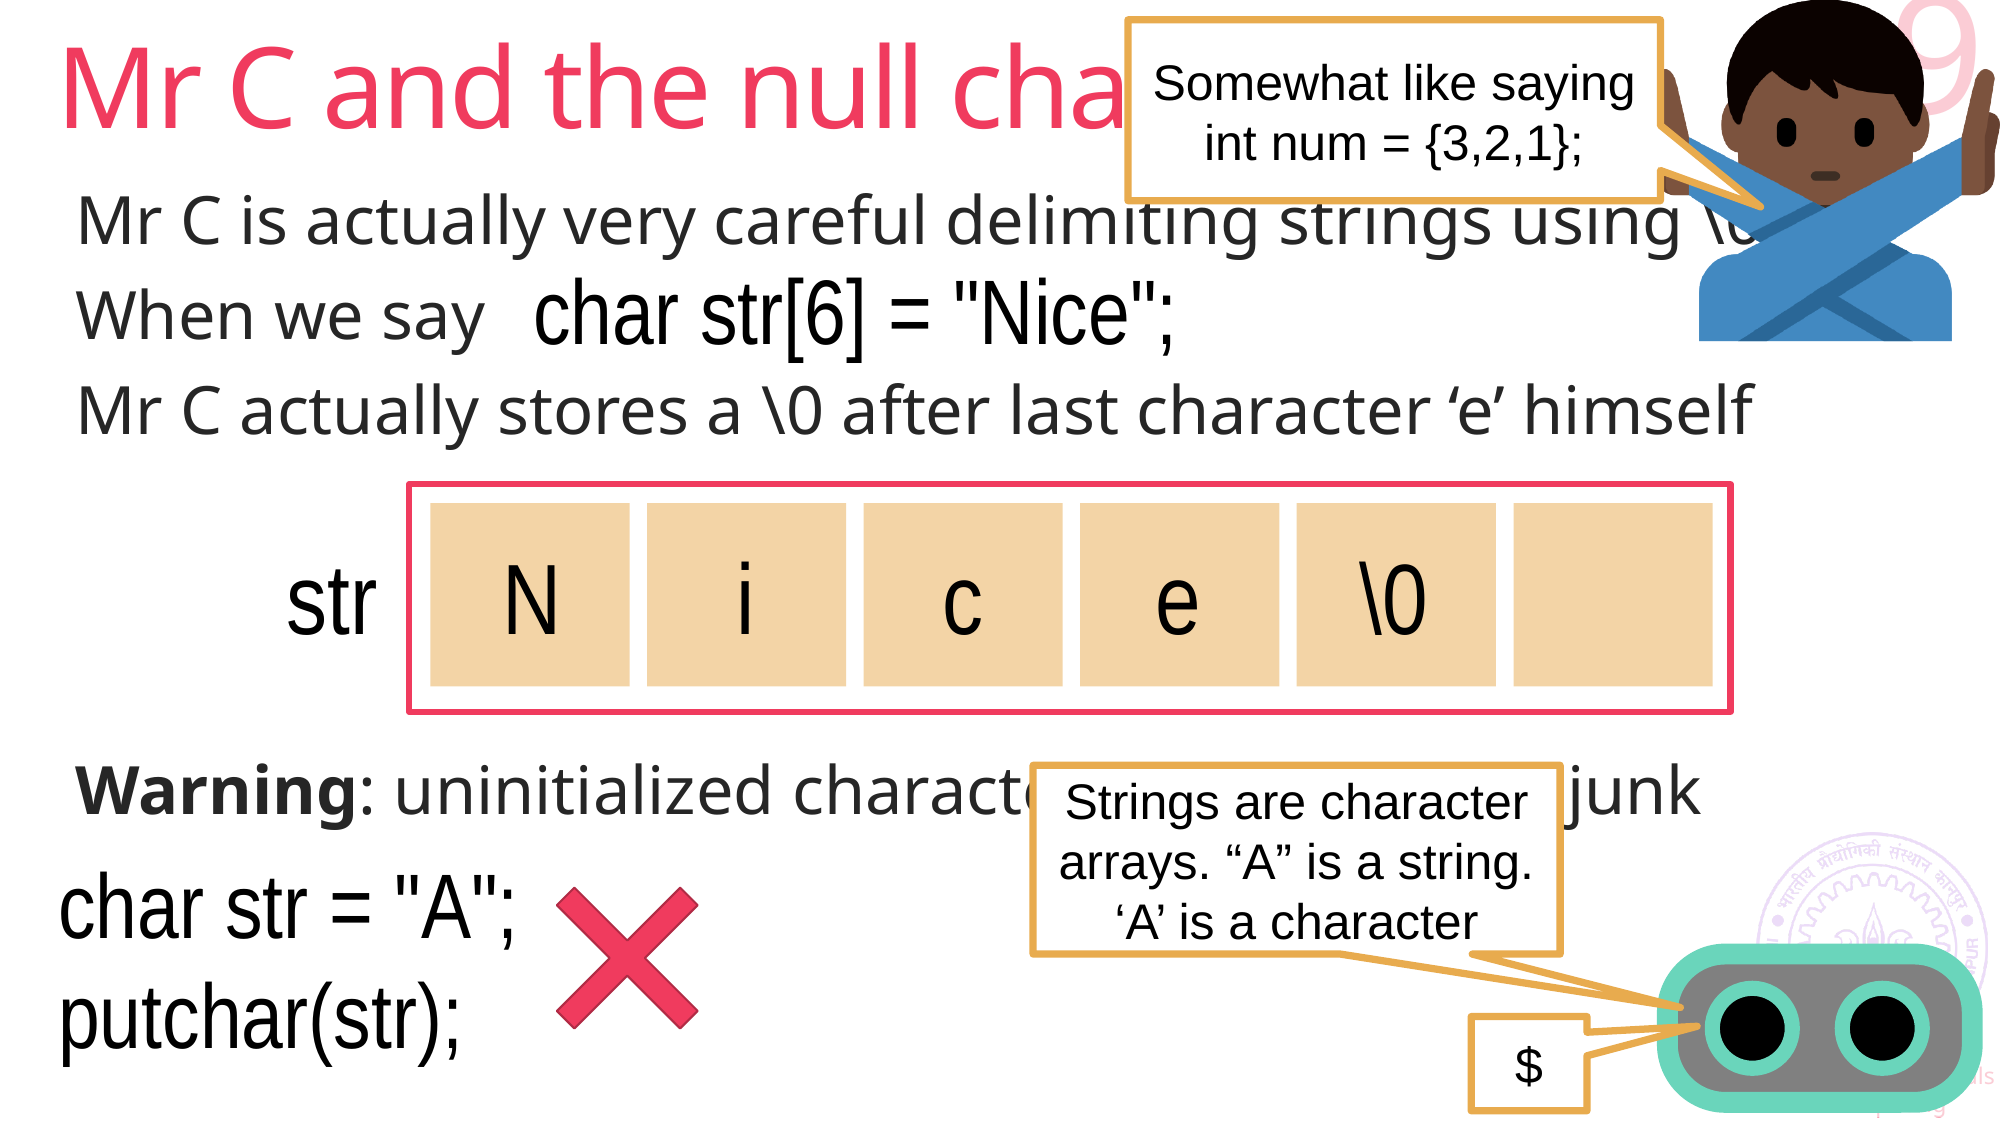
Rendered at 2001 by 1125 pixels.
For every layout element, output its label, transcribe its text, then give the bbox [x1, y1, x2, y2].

text_box char str = "A"; putchar(str); [43, 839, 535, 1075]
text_box c [863, 526, 1063, 662]
text_box char str[6] = "Nice"; [518, 245, 1195, 371]
picture [1650, 0, 2000, 346]
text_box e [1078, 526, 1278, 662]
text_box Somewhat like saying int num = {3,2,1}; [1126, 18, 1650, 202]
text_box [556, 886, 699, 1030]
title Mr C and the null character [41, 5, 1650, 182]
text_box Strings are character arrays. “A” is a string. ‘A’ is a character [1032, 764, 1667, 1007]
text_box $ [1470, 1015, 1667, 1112]
text_box str [271, 526, 393, 662]
text_box [408, 483, 1731, 713]
list Mr C is actually very careful delimiting strings using \0 When we say Mr C actually stores a \0 after last character ‘e’ himself Warning: uninitialized character arrays contain junk [41, 182, 1945, 1052]
text_box \0 [1294, 526, 1494, 662]
slide_number 9 [1520, 6, 1650, 18]
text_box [1667, 953, 1973, 1103]
